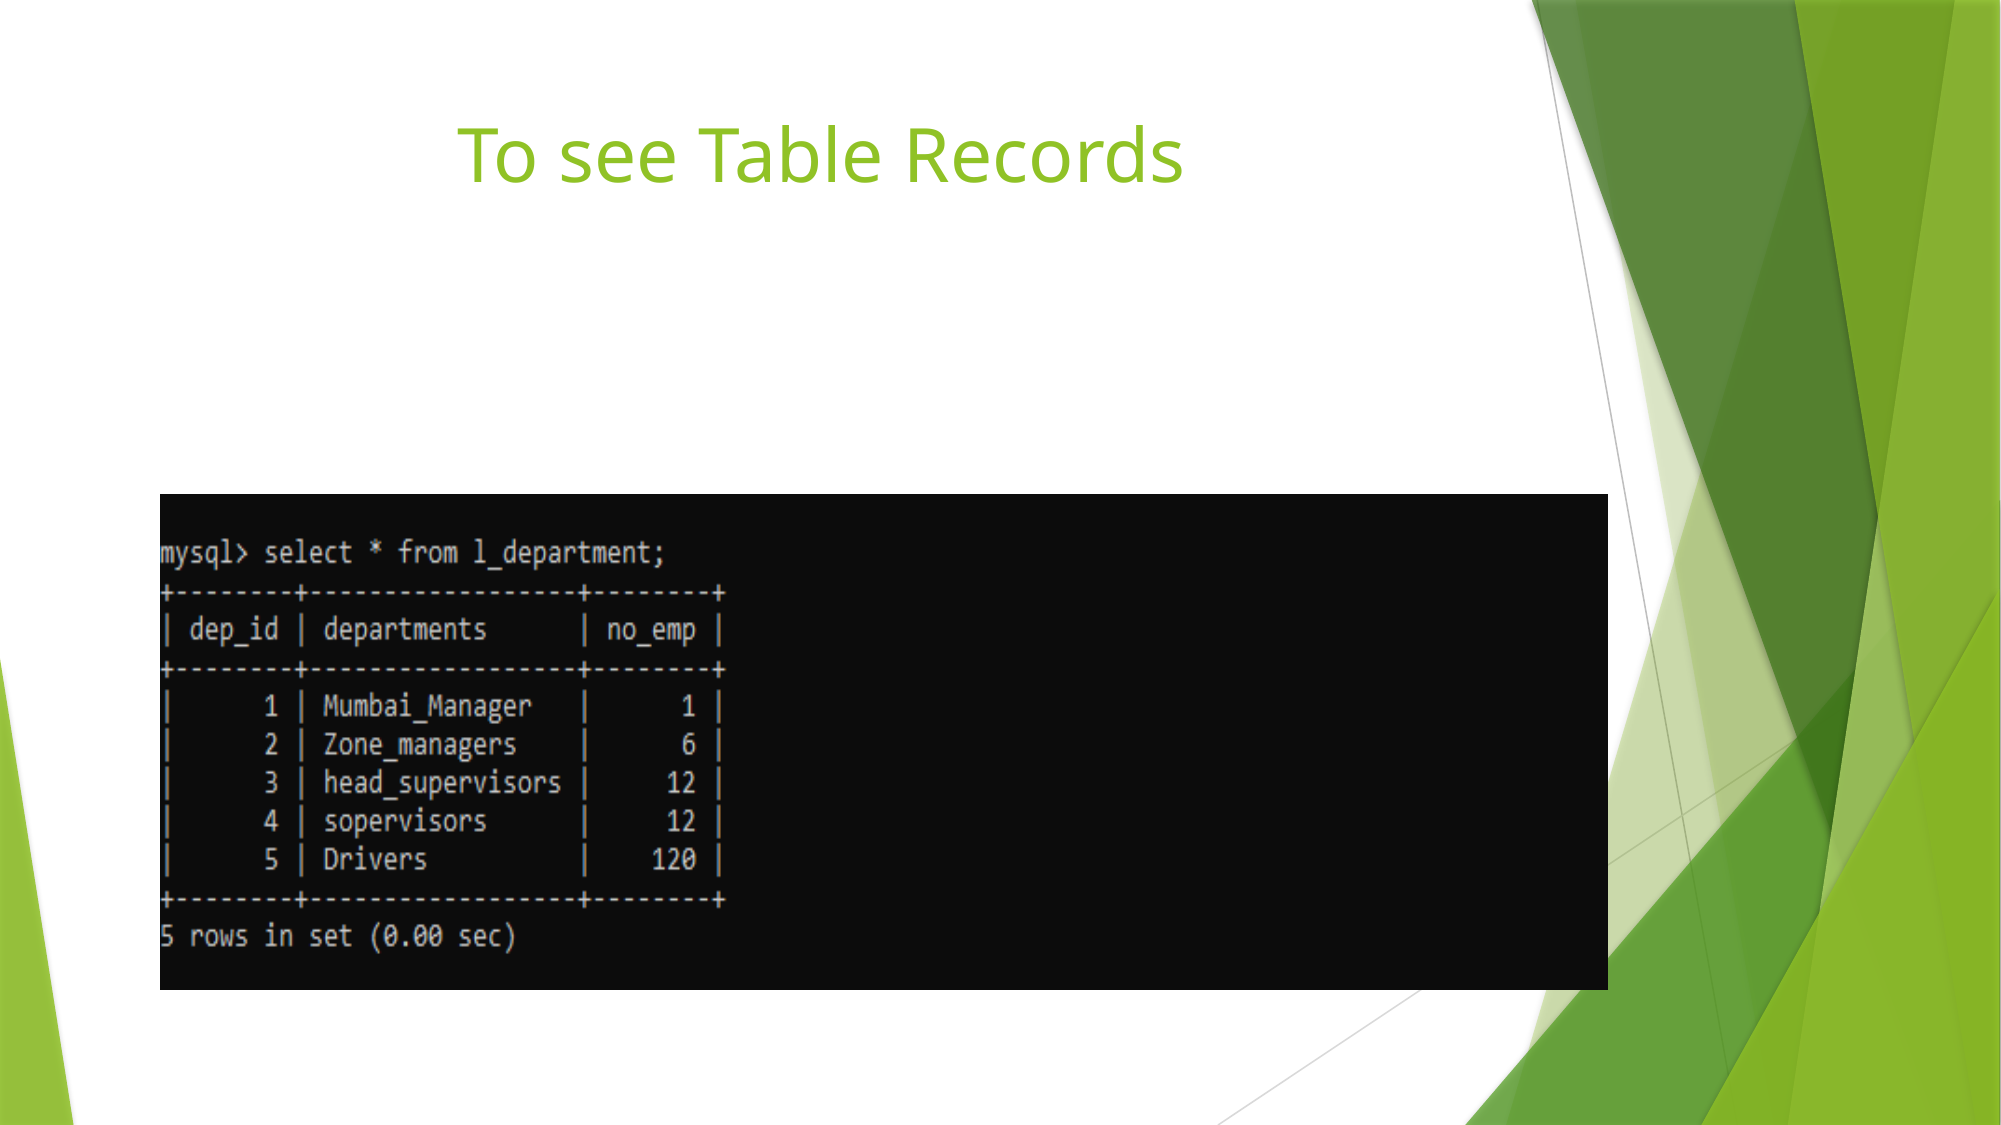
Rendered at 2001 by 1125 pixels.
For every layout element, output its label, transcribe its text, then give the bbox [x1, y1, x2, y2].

title To see Table Records [111, 99, 1522, 317]
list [160, 494, 1608, 991]
